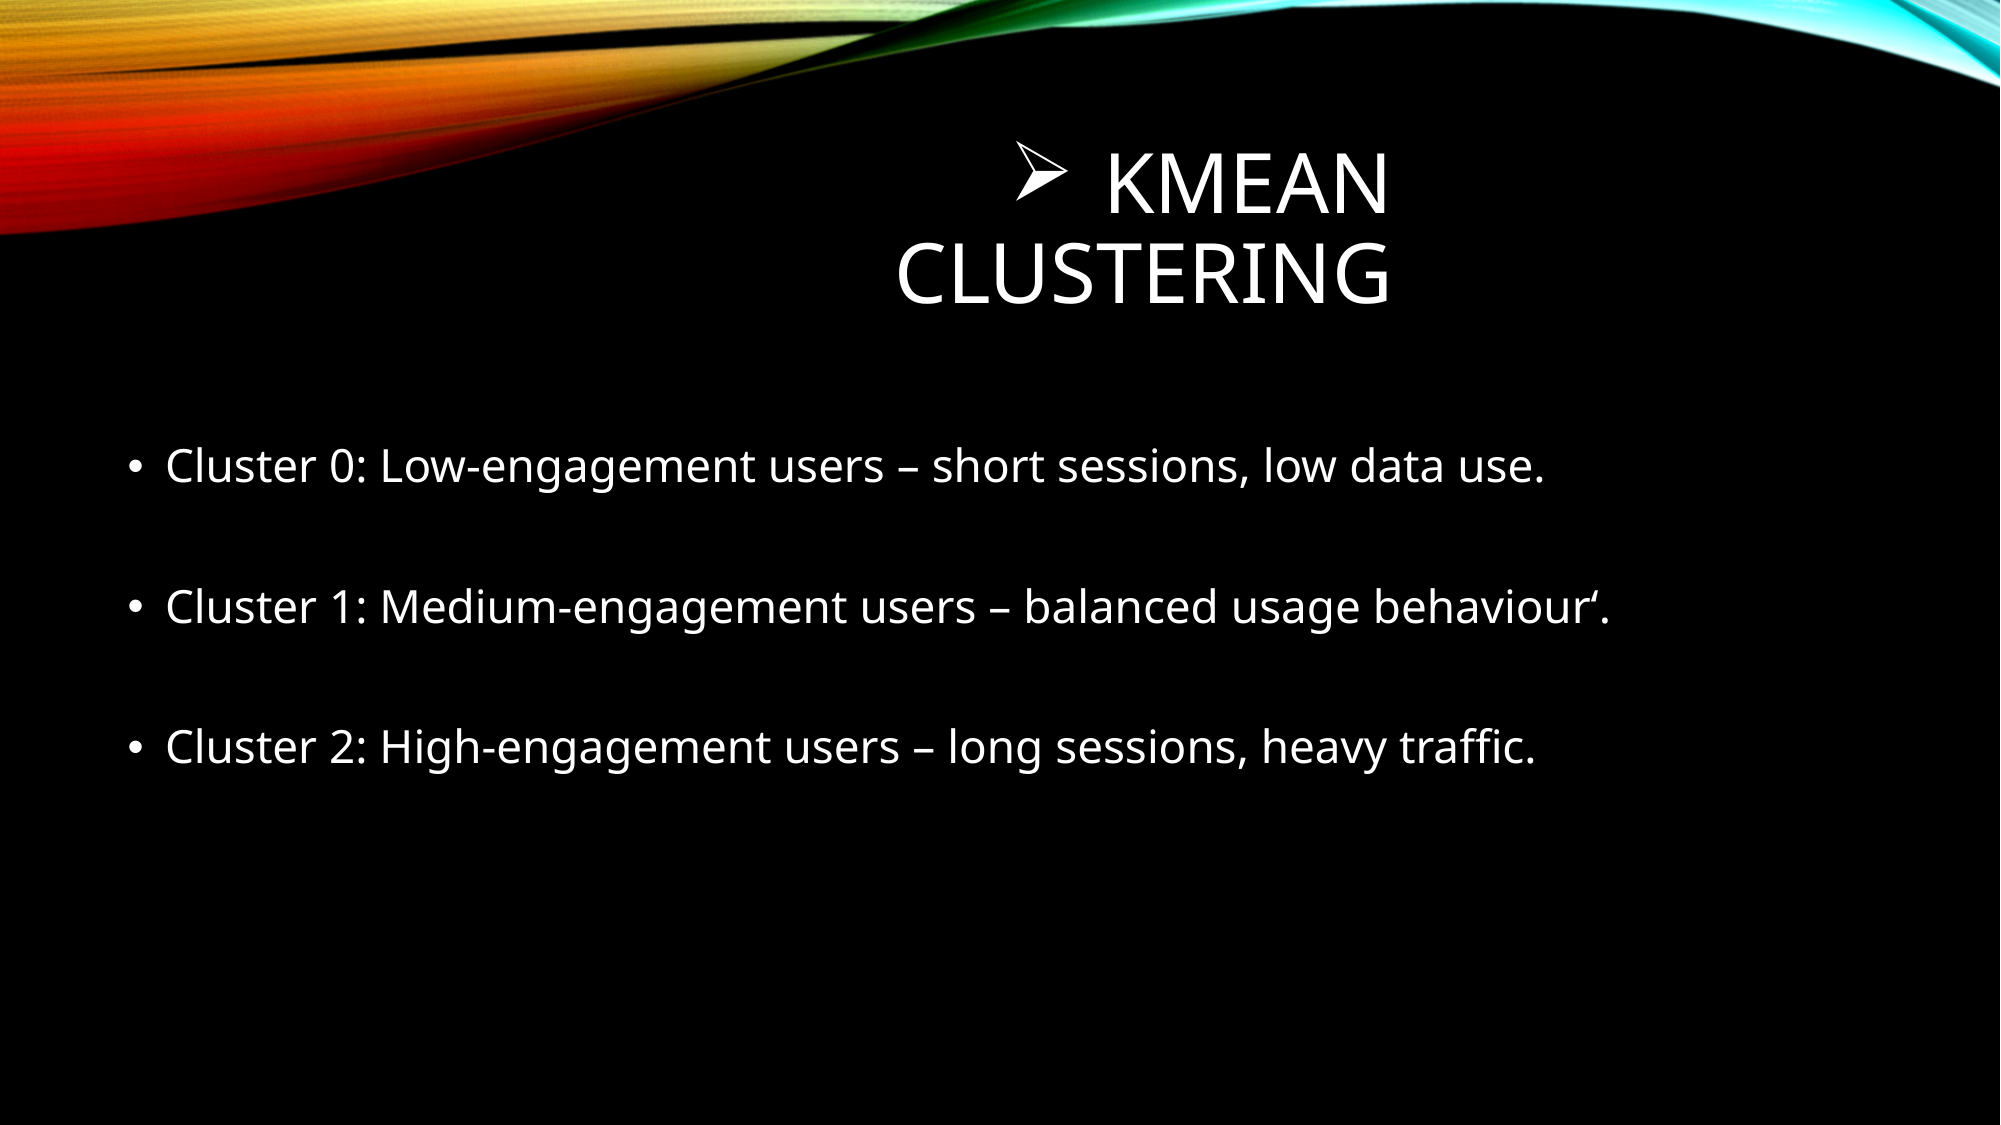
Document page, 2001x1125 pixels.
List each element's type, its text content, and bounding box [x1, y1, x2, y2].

list Cluster 0: Low-engagement users – short sessions, low data use. Cluster 1: Medium-engagement users – balanced usage behaviour‘. Cluster 2: High-engagement users – long sessions, heavy traffic. [112, 360, 1888, 928]
title Kmean clustering [474, 125, 1408, 338]
picture [0, 0, 2000, 237]
